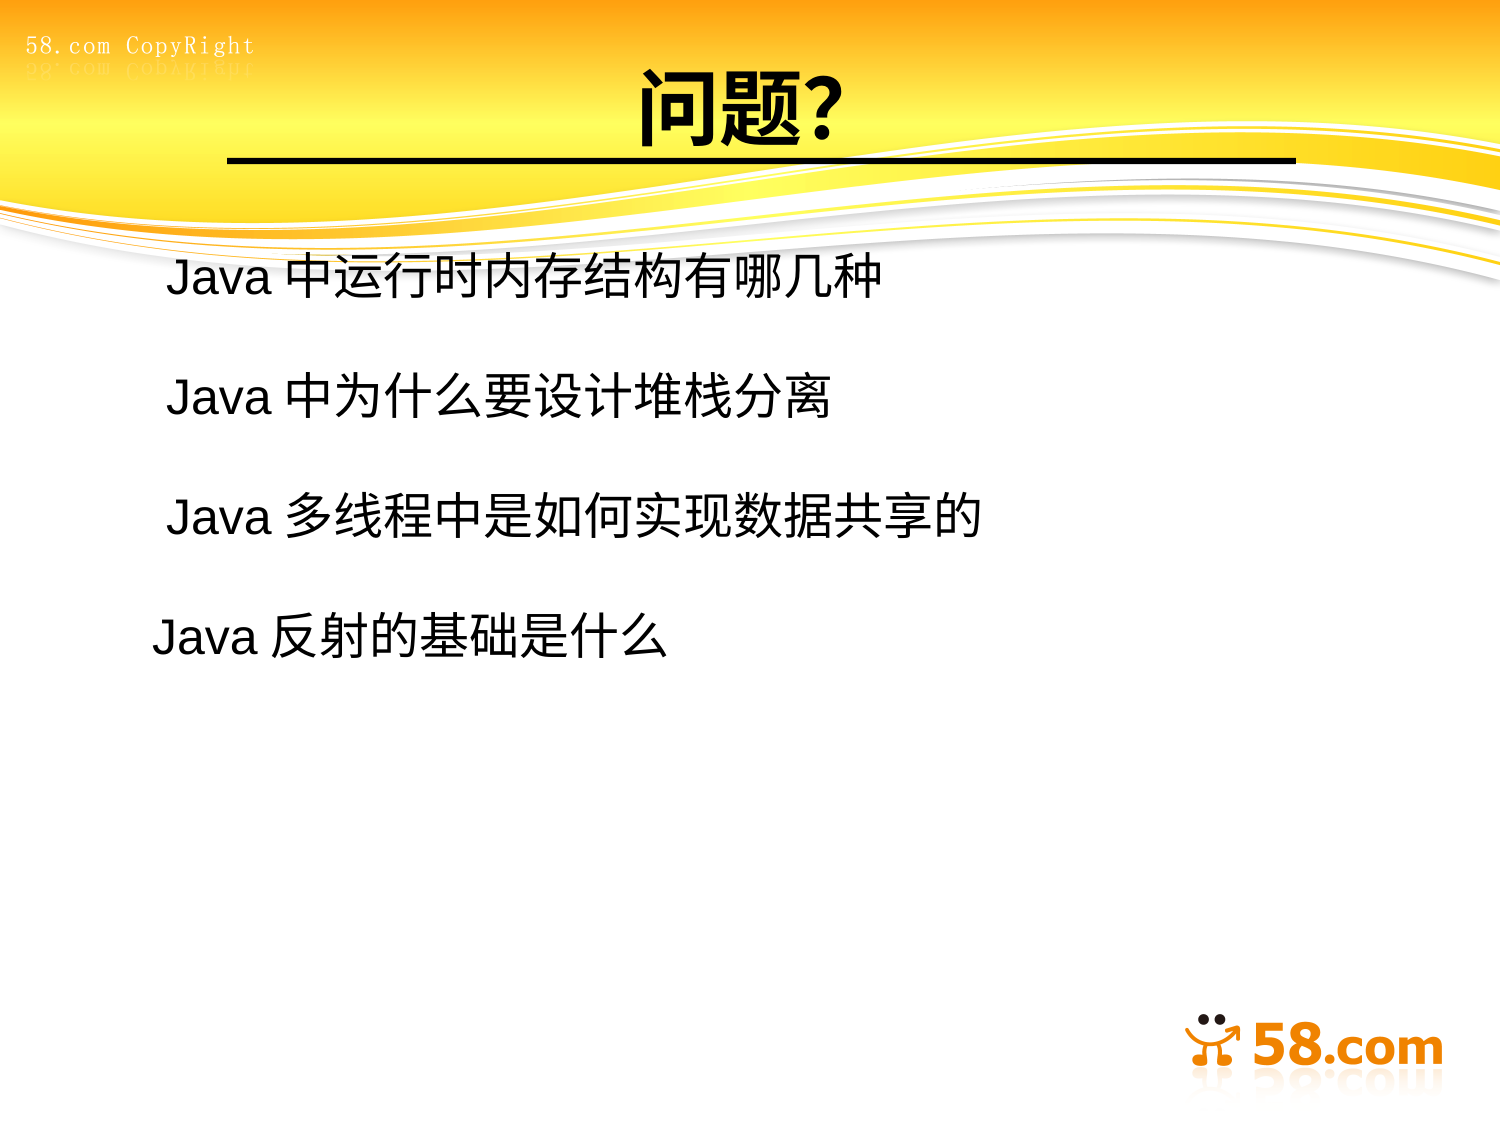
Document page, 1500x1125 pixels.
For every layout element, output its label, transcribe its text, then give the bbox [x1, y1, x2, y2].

picture [0, 0, 1500, 1125]
text_box 问题？ [102, 48, 1420, 164]
text_box Java中运行时内存结构有哪几种 Java中为什么要设计堆栈分离 Java多线程中是如何实现数据共享的 Java反射的基础是什么 [137, 237, 1413, 975]
